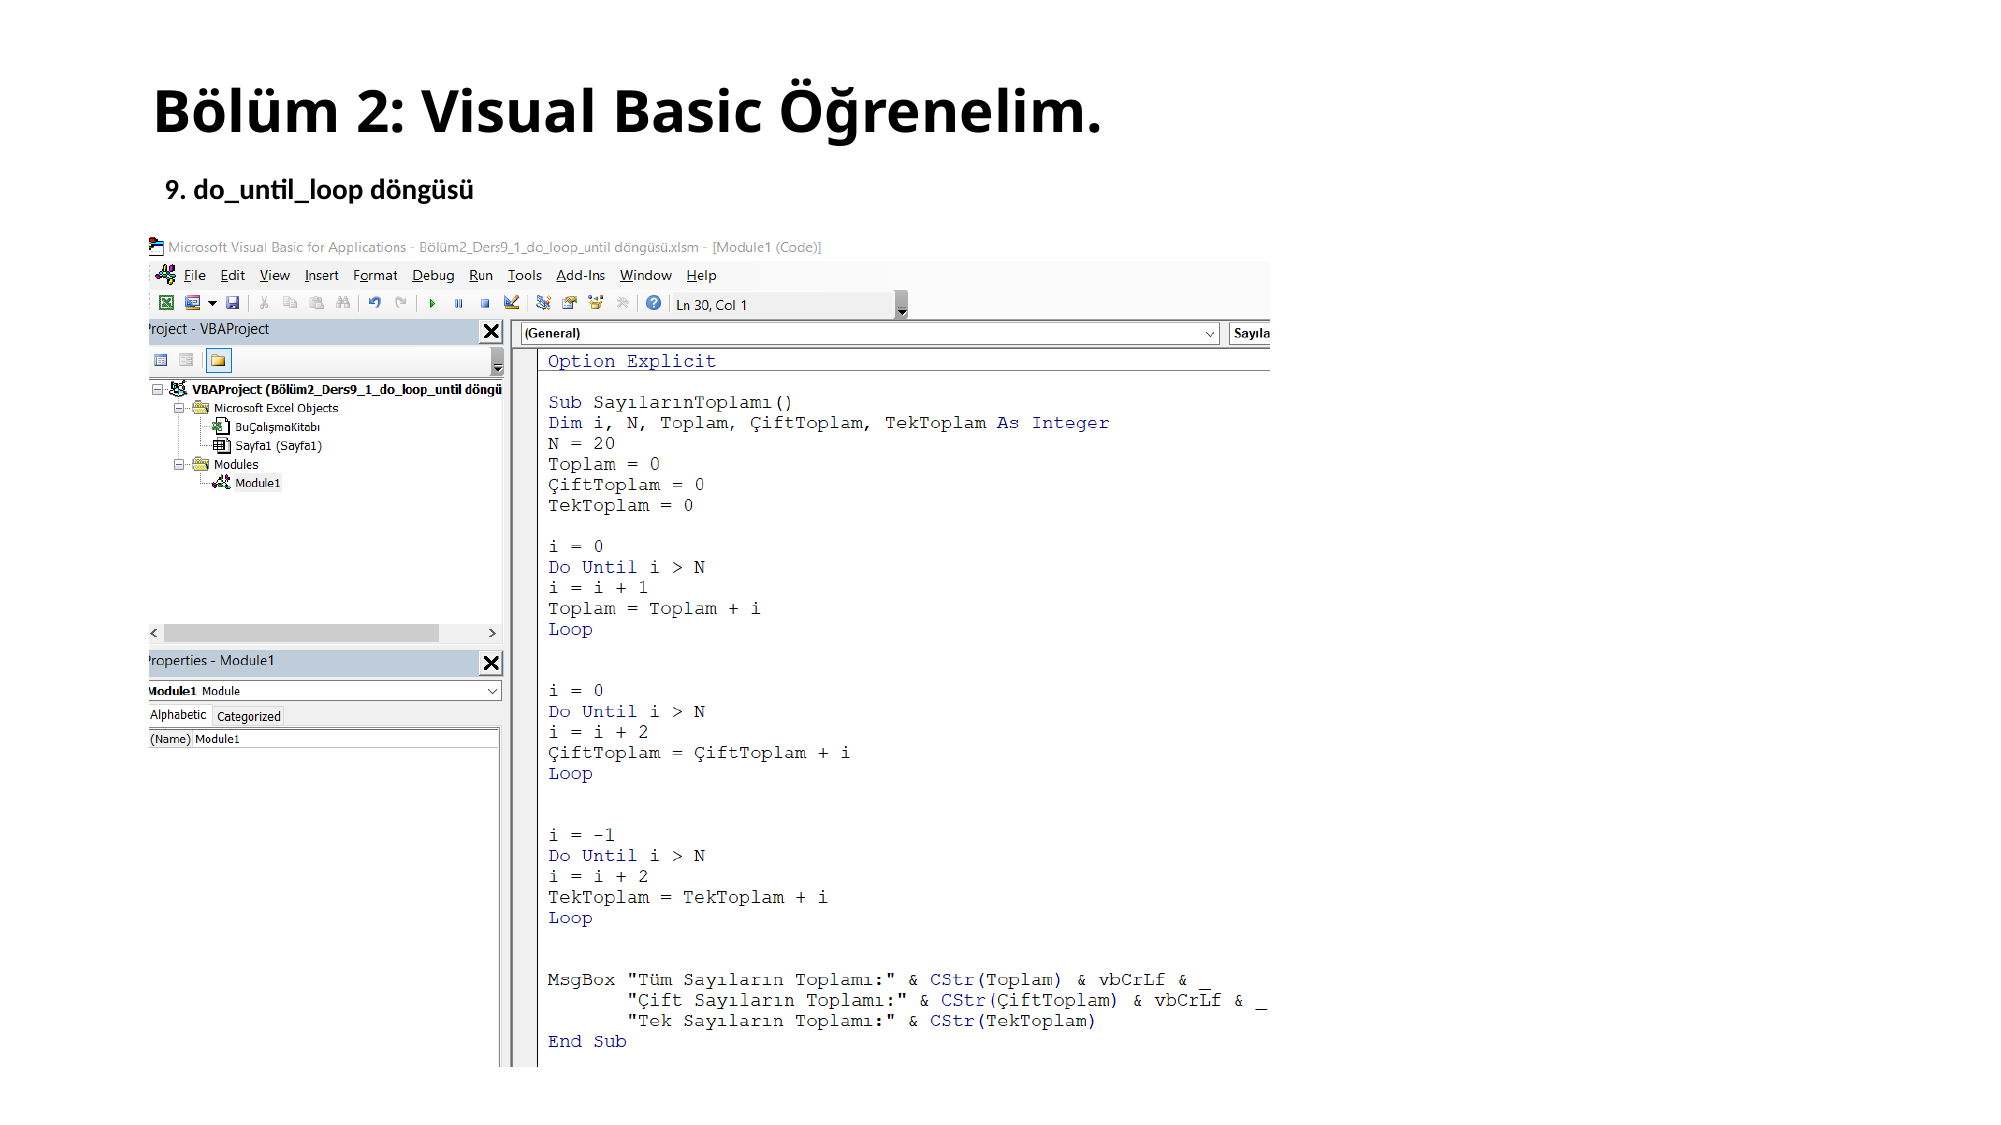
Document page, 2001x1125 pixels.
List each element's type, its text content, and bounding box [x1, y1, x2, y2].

title Bölüm 2: Visual Basic Öğrenelim. [137, 59, 1863, 167]
picture [149, 233, 1270, 1067]
text_box 9. do_until_loop döngüsü [149, 166, 608, 223]
